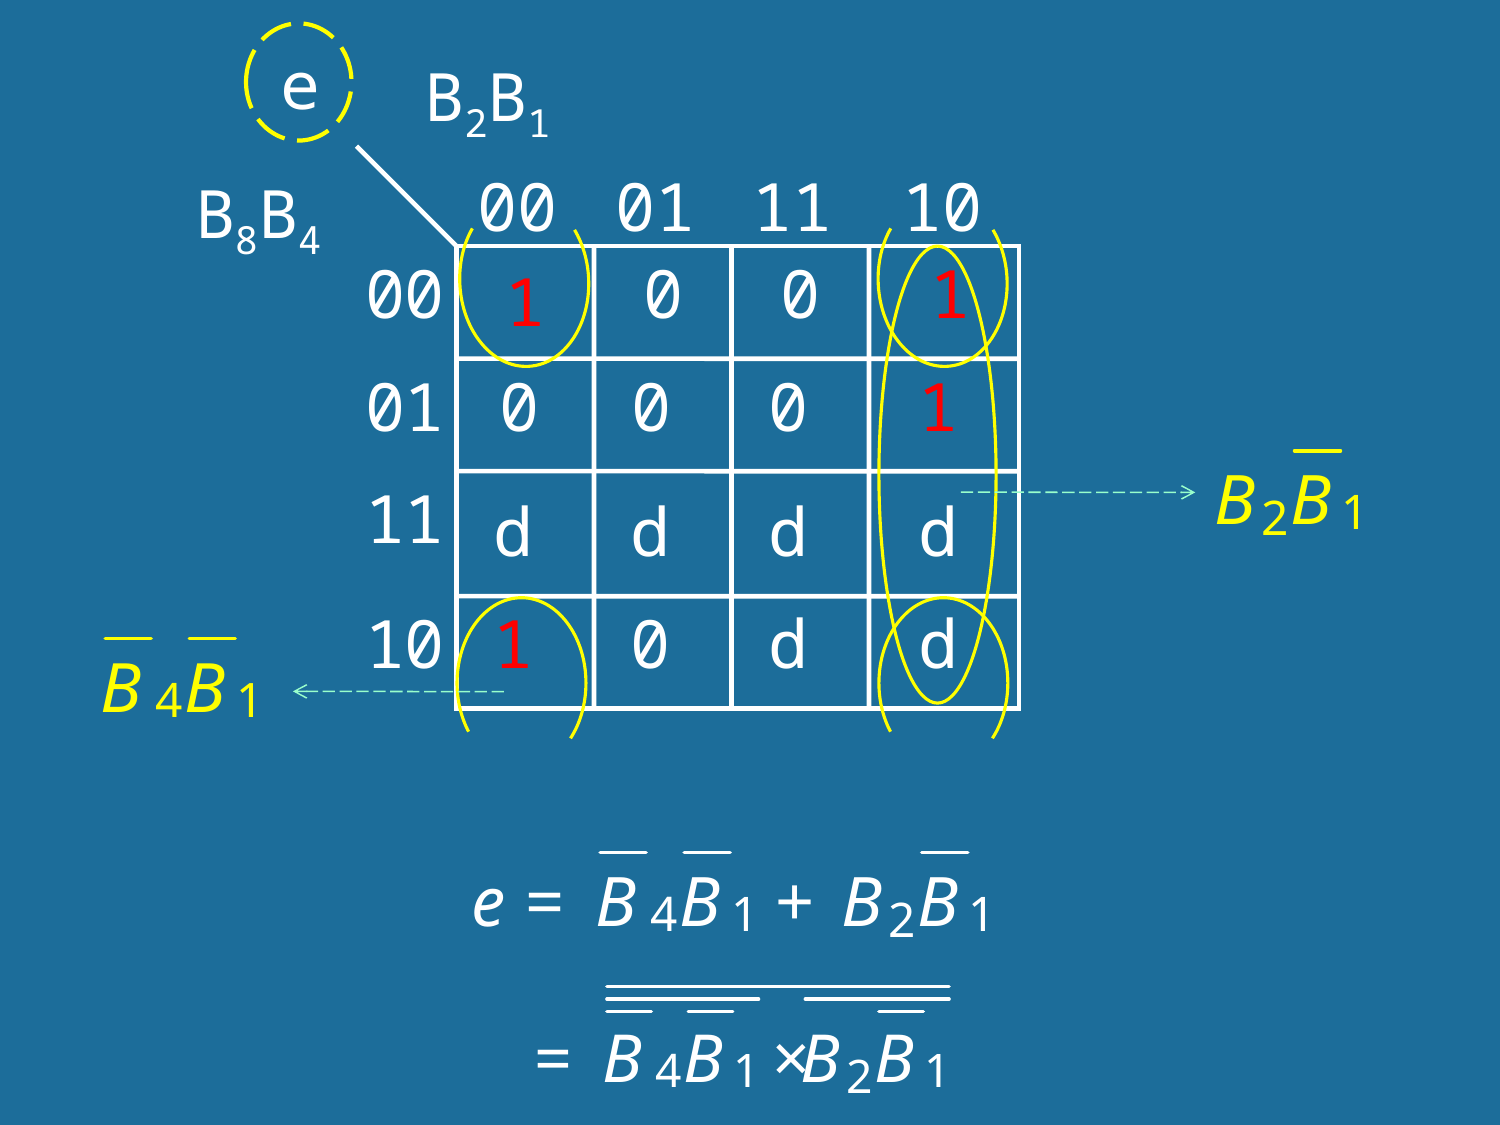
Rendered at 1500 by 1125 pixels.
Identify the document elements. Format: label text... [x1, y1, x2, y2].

text_box 00 [462, 157, 573, 224]
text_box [1012, 245, 1373, 704]
text_box B8B4 [180, 164, 336, 224]
text_box [246, 23, 352, 141]
text_box B2B1 [409, 46, 698, 153]
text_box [468, 835, 1001, 950]
text_box 01 [600, 157, 710, 224]
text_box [93, 225, 1008, 739]
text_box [527, 972, 965, 1106]
text_box 10 [887, 157, 998, 224]
text_box 11 [737, 157, 848, 224]
